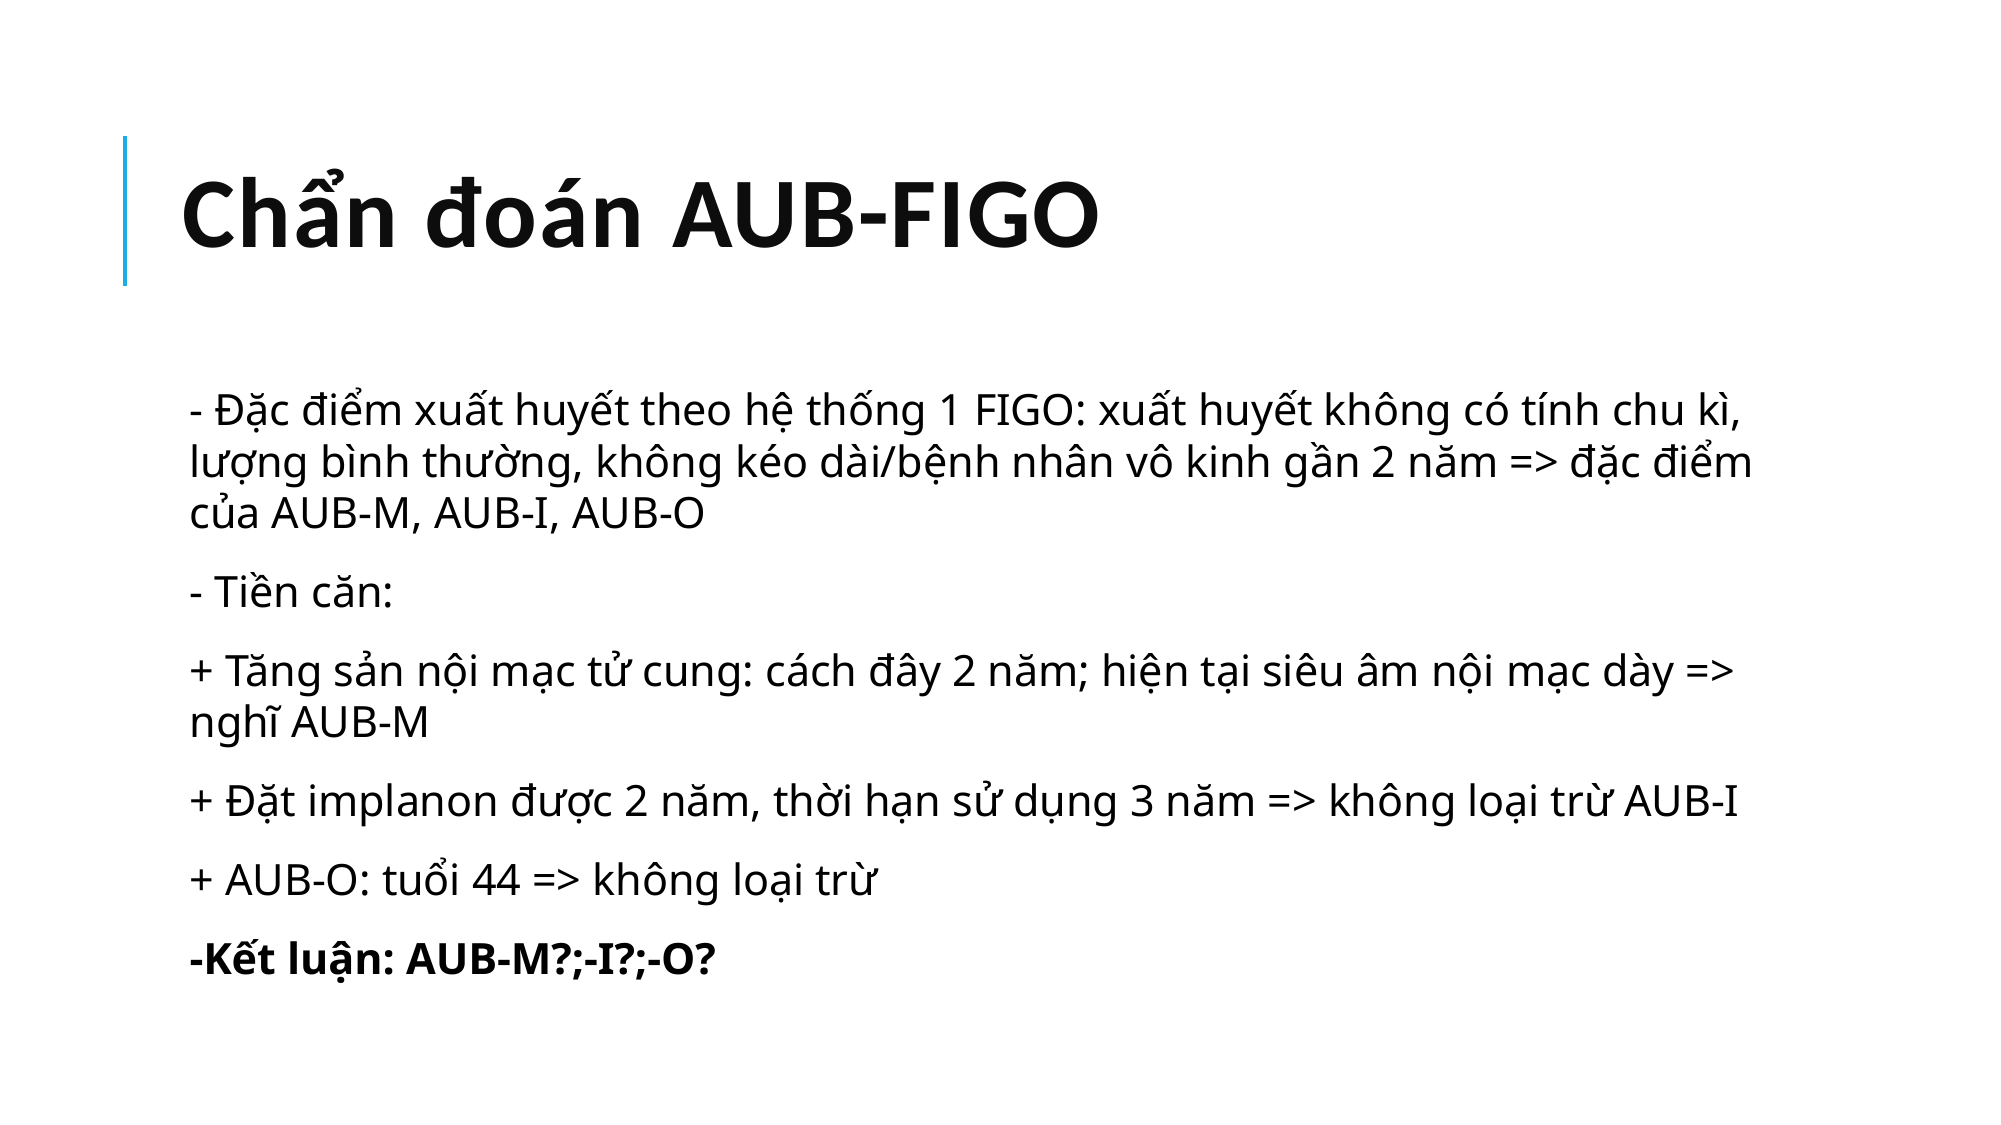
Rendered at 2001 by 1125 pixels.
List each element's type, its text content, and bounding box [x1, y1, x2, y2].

title Chẩn đoán AUB-FIGO [168, 96, 1763, 342]
list - Đặc điểm xuất huyết theo hệ thống 1 FIGO: xuất huyết không có tính chu kì, lượng bình thường, không kéo dài/bệnh nhân vô kinh gần 2 năm => đặc điểm của AUB-M, AUB-I, AUB-O - Tiền căn: + Tăng sản nội mạc tử cung: cách đây 2 năm; hiện tại siêu âm nội mạc dày => nghĩ AUB-M + Đặt implanon được 2 năm, thời hạn sử dụng 3 năm => không loại trừ AUB-I + AUB-O: tuổi 44 => không loại trừ -Kết luận: AUB-M?;-I?;-O? [168, 375, 1763, 1035]
